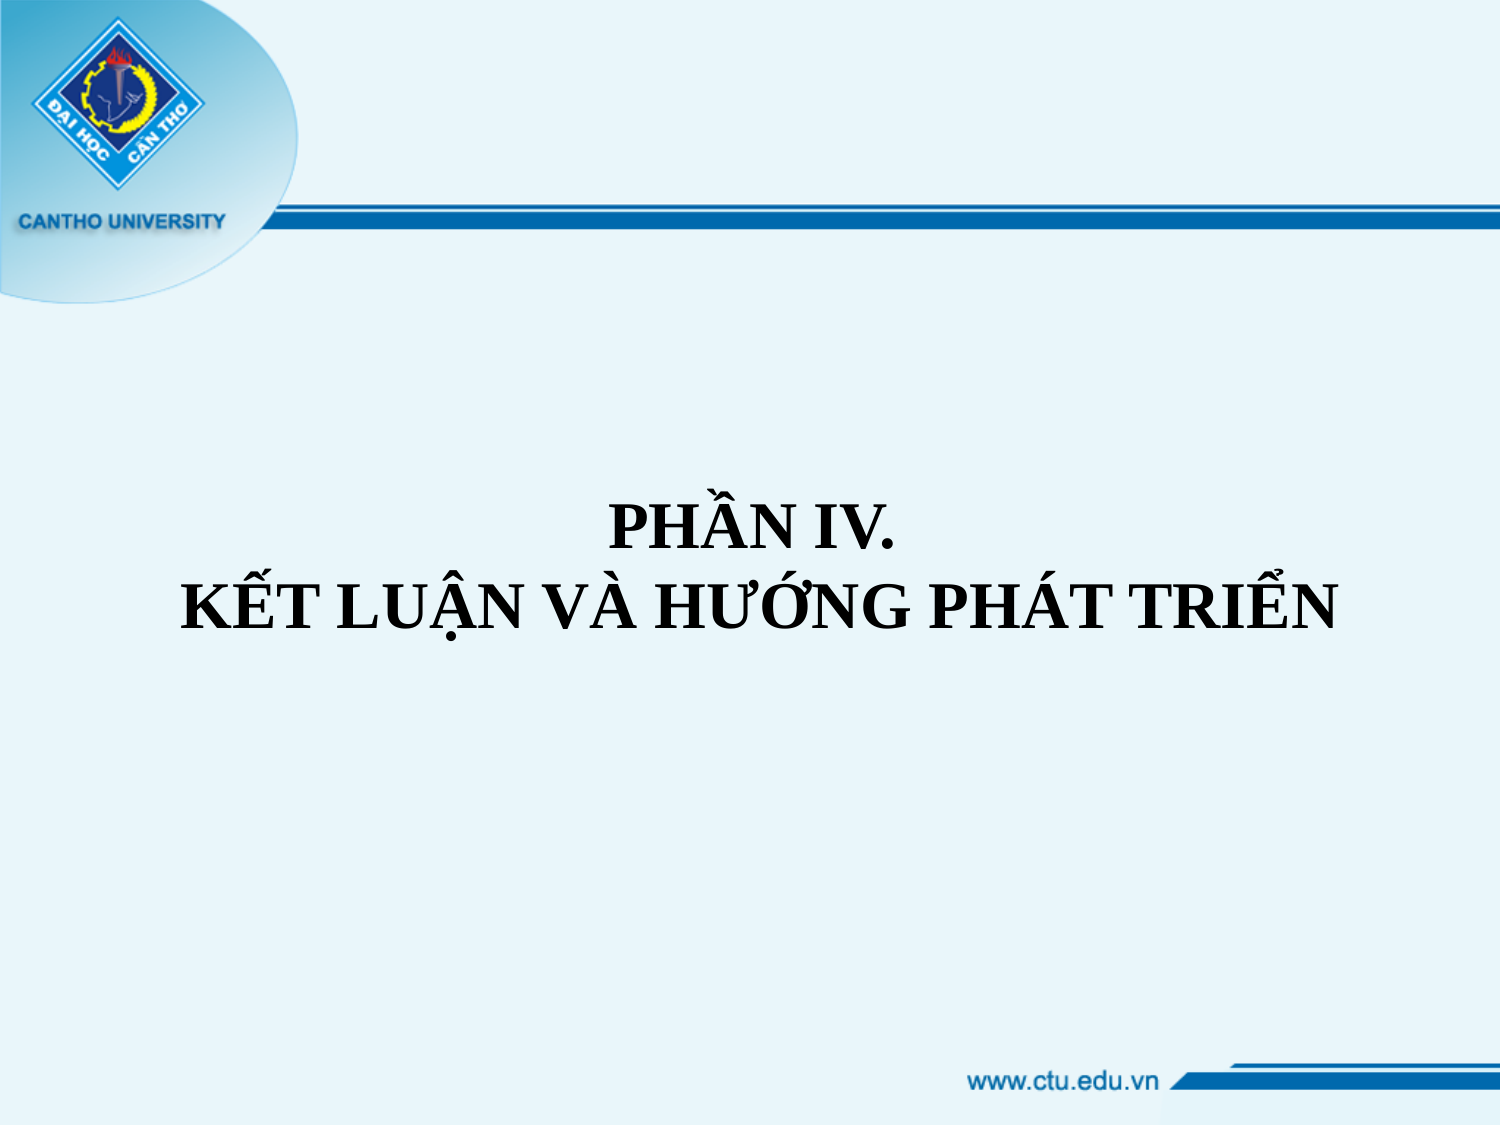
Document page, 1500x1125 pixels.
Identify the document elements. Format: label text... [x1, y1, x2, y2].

picture [0, 0, 1500, 1125]
slide_number [1100, 1021, 1450, 1113]
text_box PHẦN IV. KẾT LUẬN VÀ HƯỚNG PHÁT TRIỂN [162, 474, 1359, 649]
